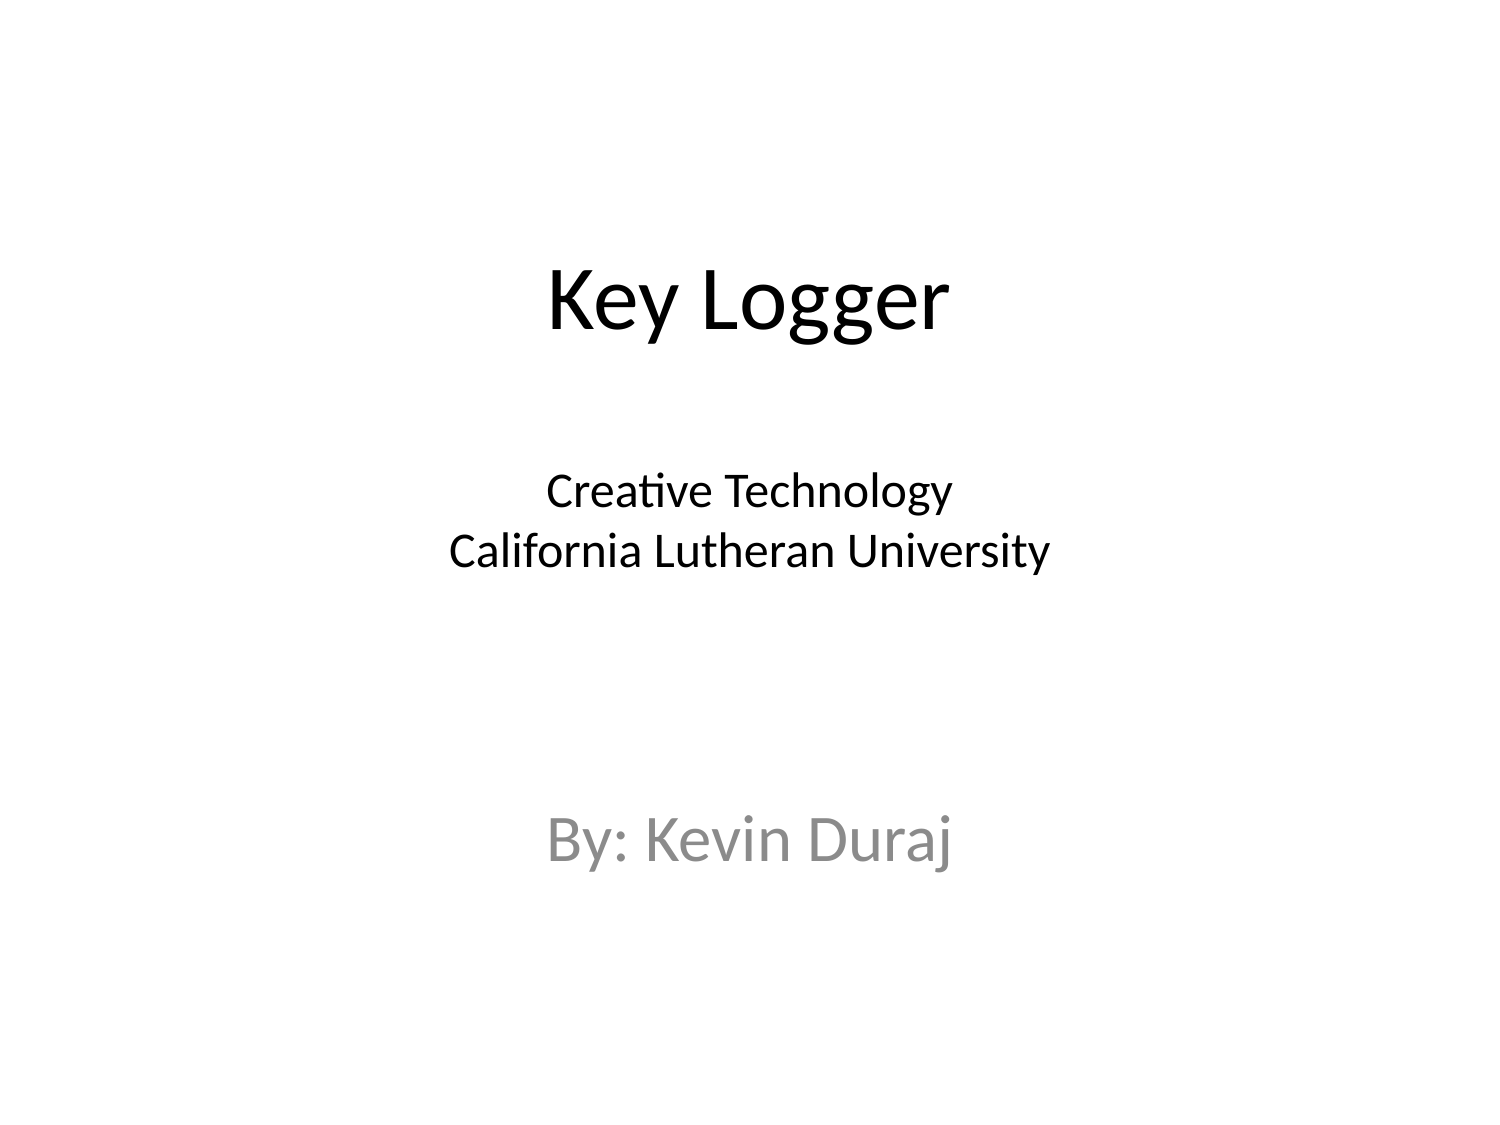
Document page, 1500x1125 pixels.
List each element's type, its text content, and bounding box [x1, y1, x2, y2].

title Key Logger Creative Technology California Lutheran University [112, 224, 1388, 591]
subtitle By: Kevin Duraj [225, 787, 1275, 925]
